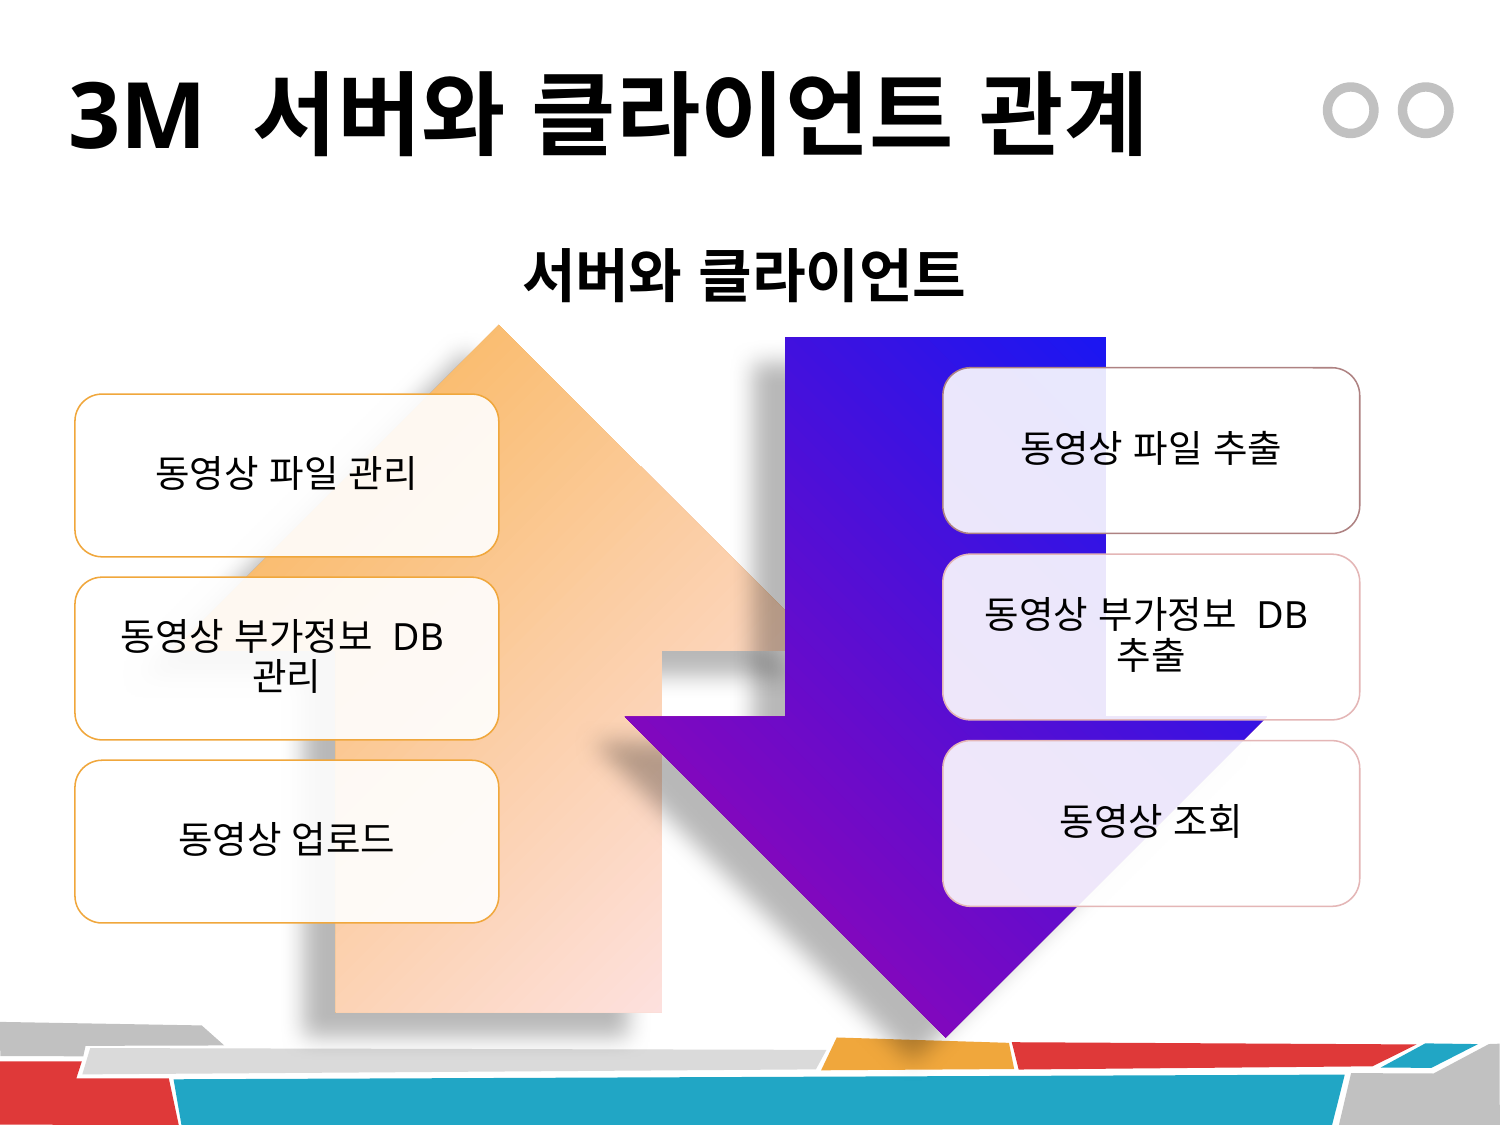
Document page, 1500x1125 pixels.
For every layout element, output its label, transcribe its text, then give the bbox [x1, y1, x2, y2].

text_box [624, 337, 1363, 1038]
title 3M 서버와 클라이언트 관계 [29, 18, 1282, 206]
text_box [74, 324, 826, 1013]
text_box 서버와 클라이언트 [312, 231, 1176, 317]
